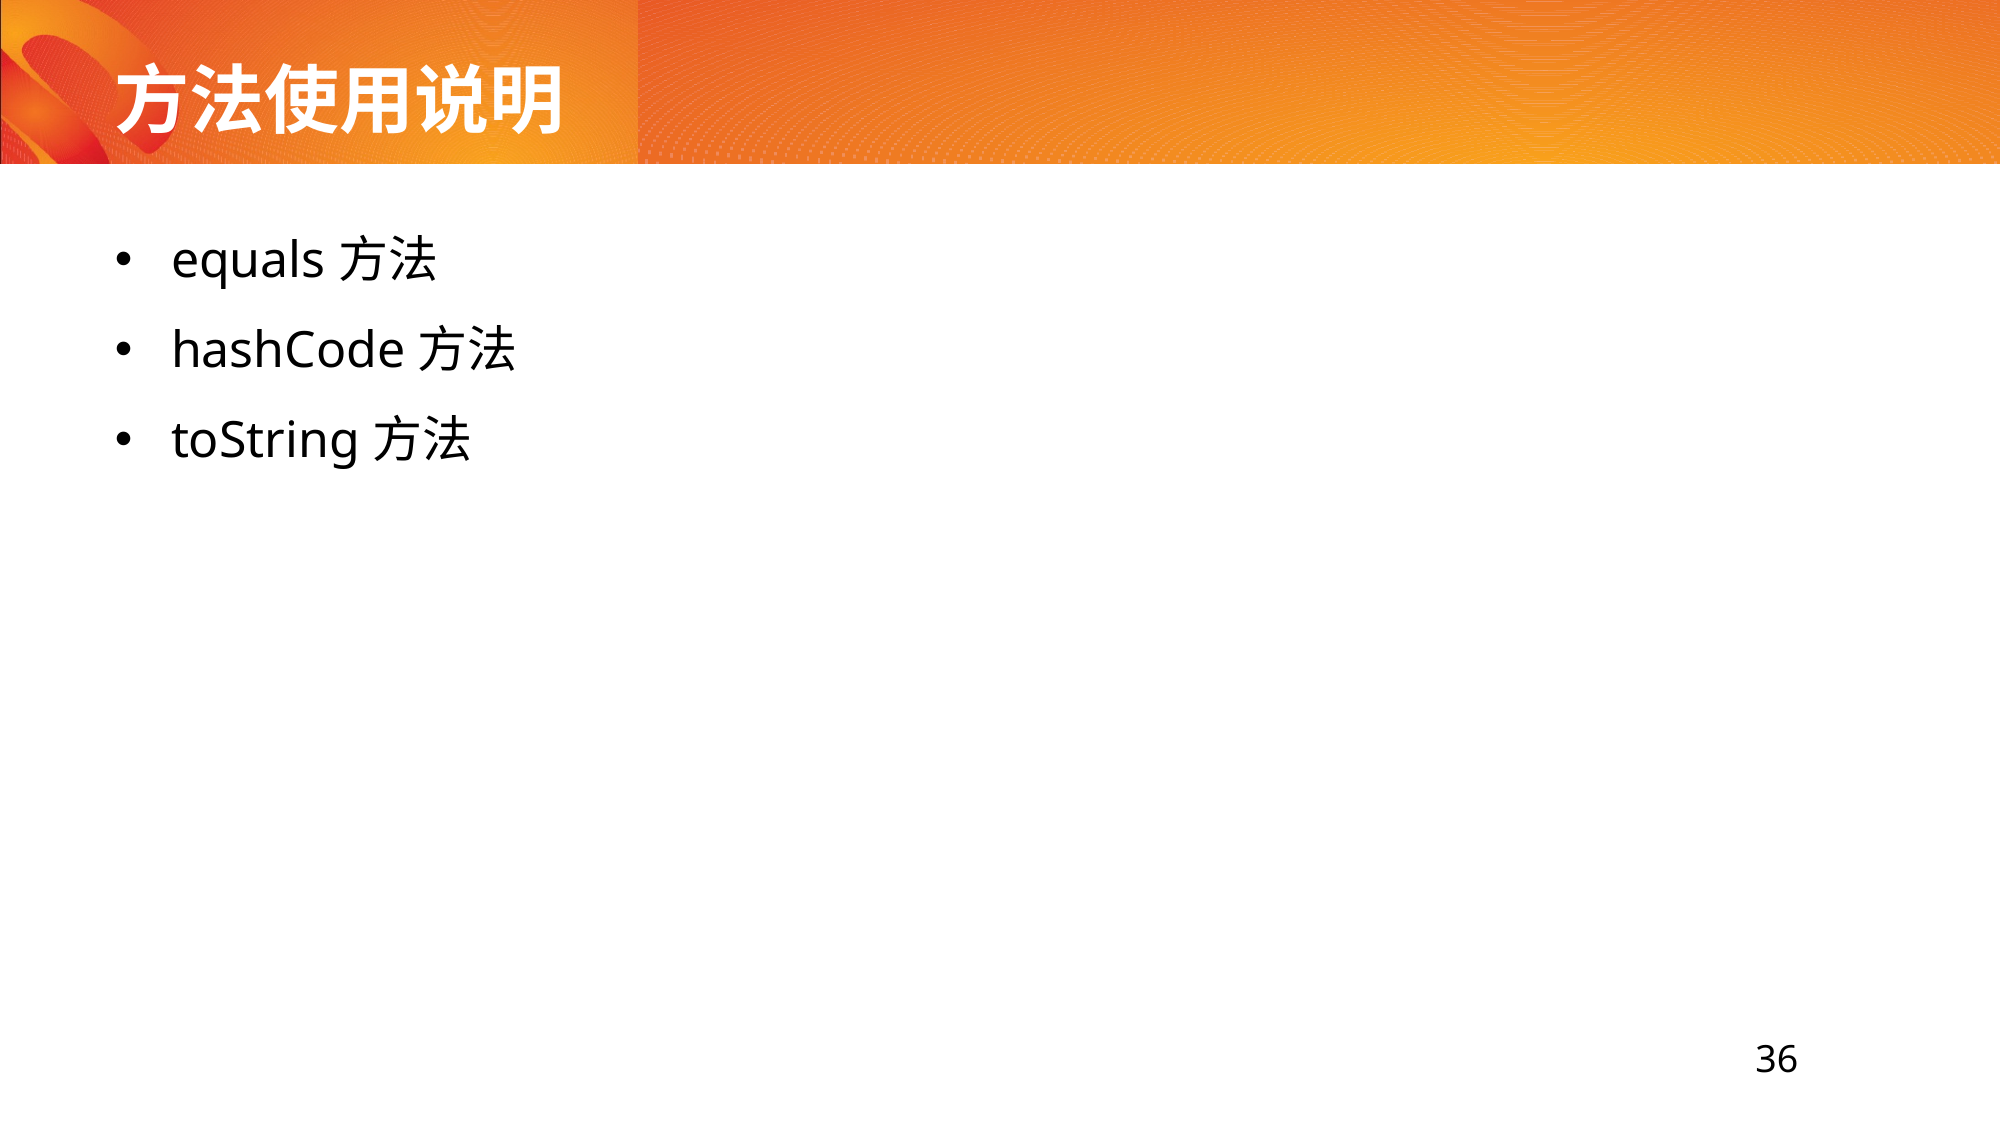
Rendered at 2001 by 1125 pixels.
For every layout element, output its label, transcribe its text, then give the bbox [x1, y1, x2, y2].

list equals方法 hashCode方法 toString方法 [99, 190, 1900, 1005]
title 方法使用说明 [99, 45, 1900, 167]
picture [0, 0, 2000, 164]
